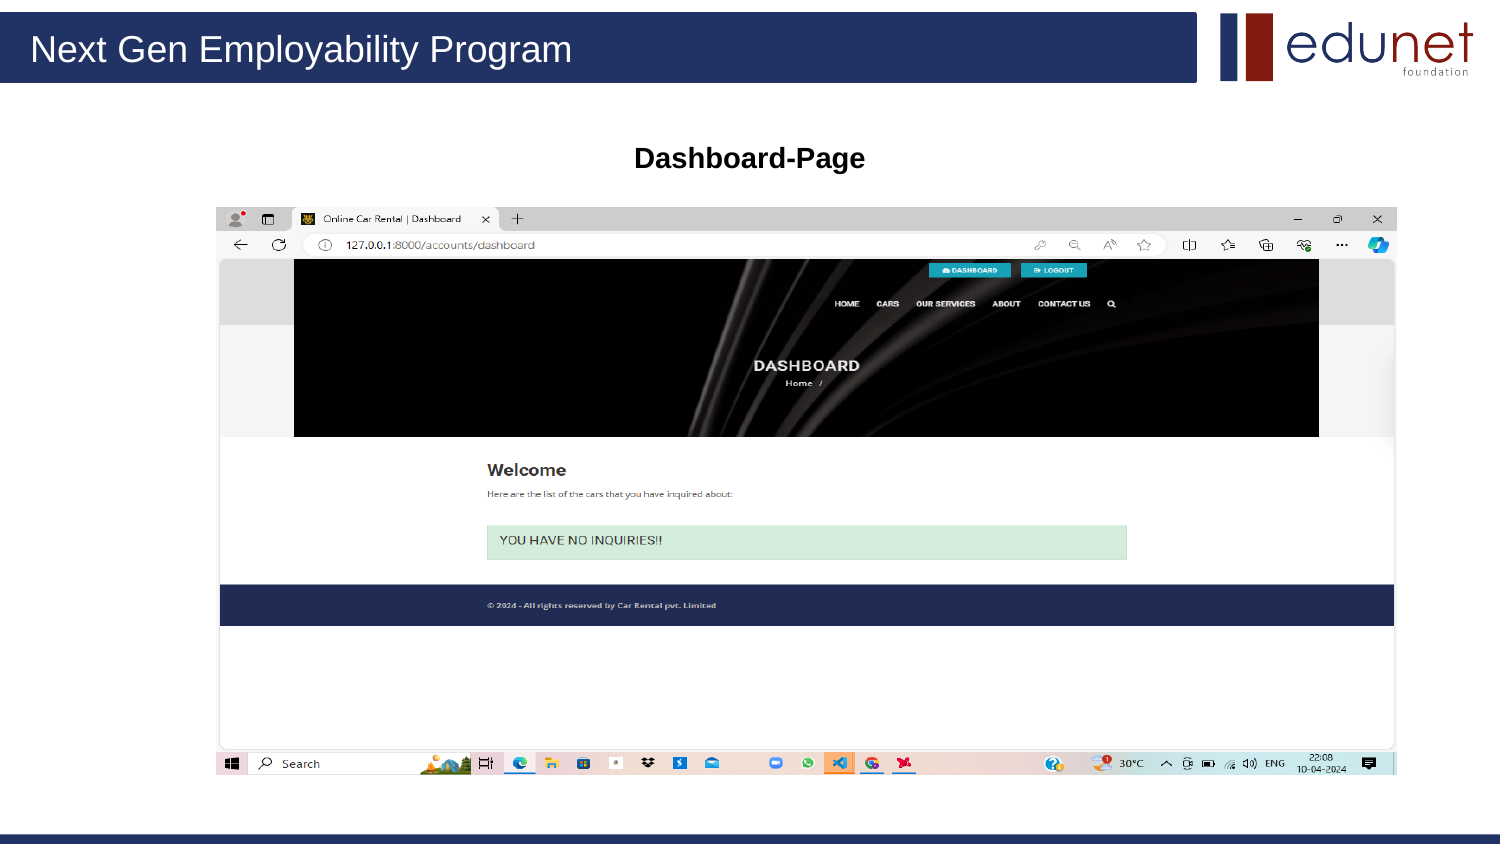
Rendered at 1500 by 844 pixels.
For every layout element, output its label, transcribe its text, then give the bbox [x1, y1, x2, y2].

picture [215, 207, 1397, 775]
title Dashboard-Page [103, 105, 1397, 208]
picture [1279, 14, 1482, 83]
